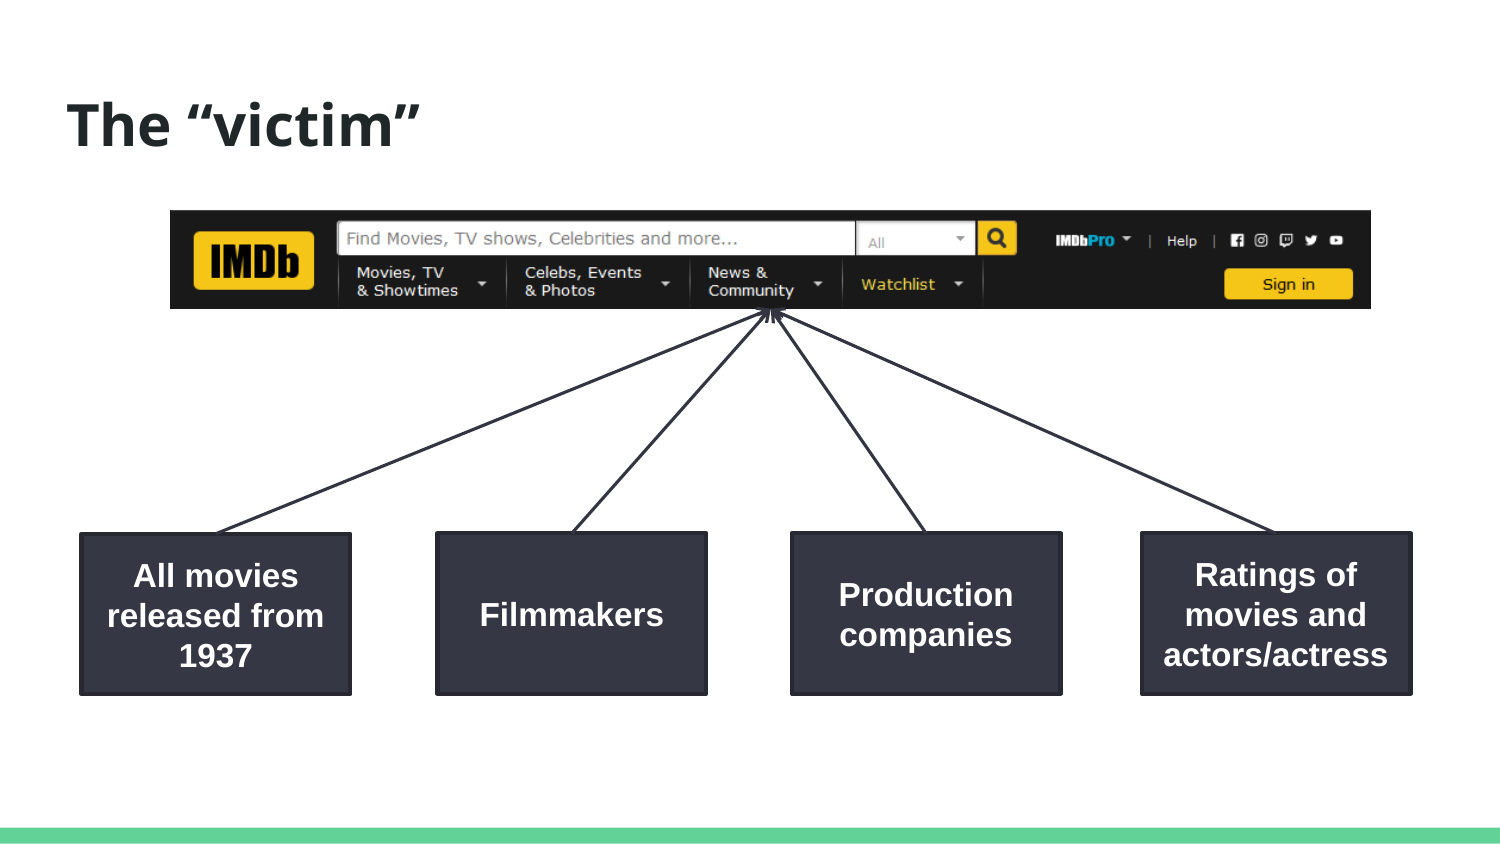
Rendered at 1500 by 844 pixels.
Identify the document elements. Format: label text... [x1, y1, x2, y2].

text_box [81, 209, 1411, 695]
title The “victim” [51, 72, 1449, 167]
